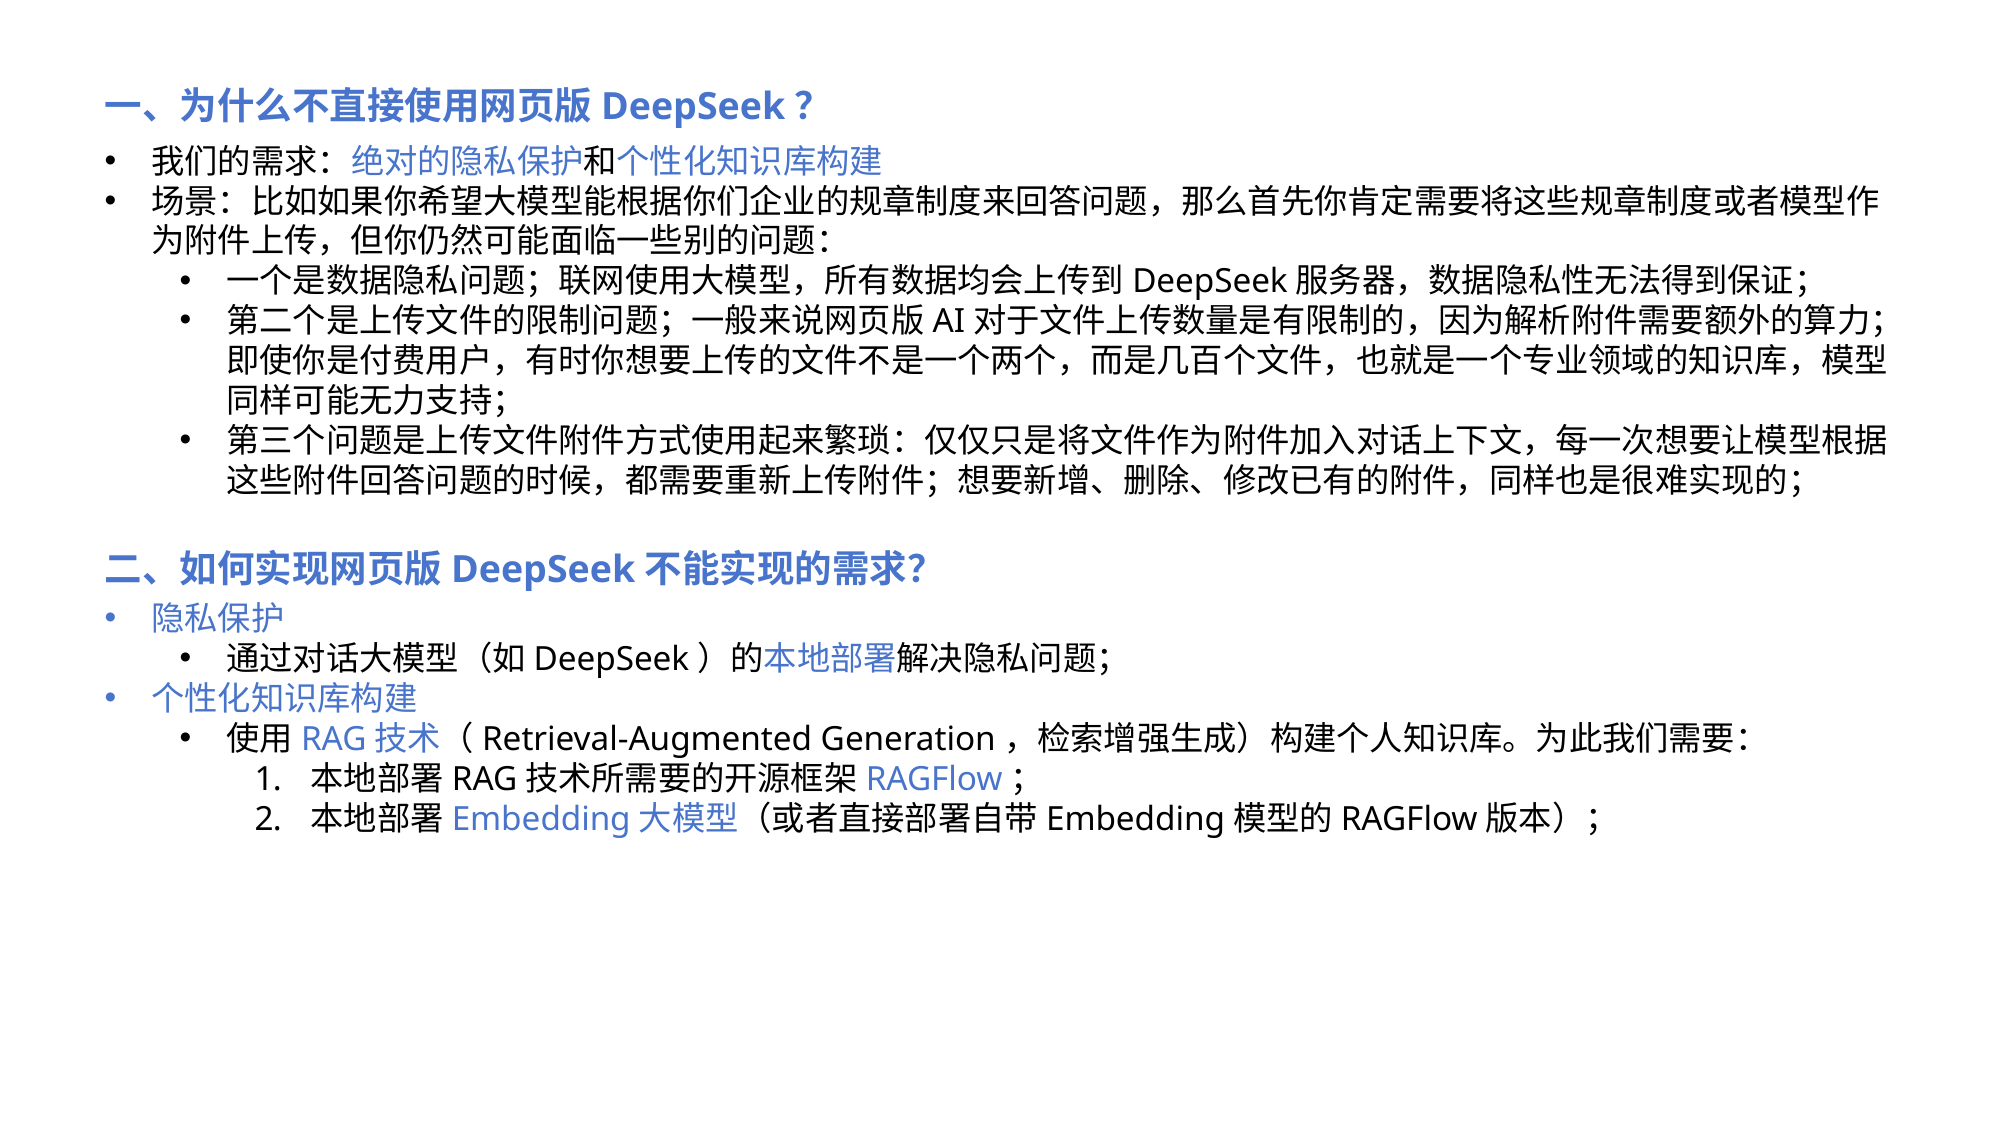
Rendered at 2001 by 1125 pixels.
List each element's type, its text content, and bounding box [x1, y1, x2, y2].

text_box 我们的需求：绝对的隐私保护和个性化知识库构建 场景：比如如果你希望大模型能根据你们企业的规章制度来回答问题，那么首先你肯定需要将这些规章制度或者模型作为附件上传，但你仍然可能面临一些别的问题： 一个是数据隐私问题；联网使用大模型，所有数据均会上传到DeepSeek服务器，数据隐私性无法得到保证； 第二个是上传文件的限制问题；一般来说网页版AI对于文件上传数量是有限制的，因为解析附件需要额外的算力；即使你是付费用户，有时你想要上传的文件不是一个两个，而是几百个文件，也就是一个专业领域的知识库，模型同样可能无力支持； 第三个问题是上传文件附件方式使用起来繁琐：仅仅只是将文件作为附件加入对话上下文，每一次想要让模型根据这些附件回答问题的时候，都需要重新上传附件；想要新增、删除、修改已有的附件，同样也是很难实现的； [89, 132, 1910, 538]
text_box 二、如何实现网页版DeepSeek不能实现的需求？ [89, 537, 1090, 590]
text_box 隐私保护 通过对话大模型（如DeepSeek）的本地部署解决隐私问题； 个性化知识库构建 使用RAG技术（Retrieval-Augmented Generation，检索增强生成）构建个人知识库。为此我们需要： 本地部署RAG技术所需要的开源框架RAGFlow； 本地部署Embedding大模型（或者直接部署自带Embedding模型的RAGFlow版本）； [89, 590, 1910, 1049]
text_box 一、为什么不直接使用网页版DeepSeek？ [89, 74, 1104, 135]
